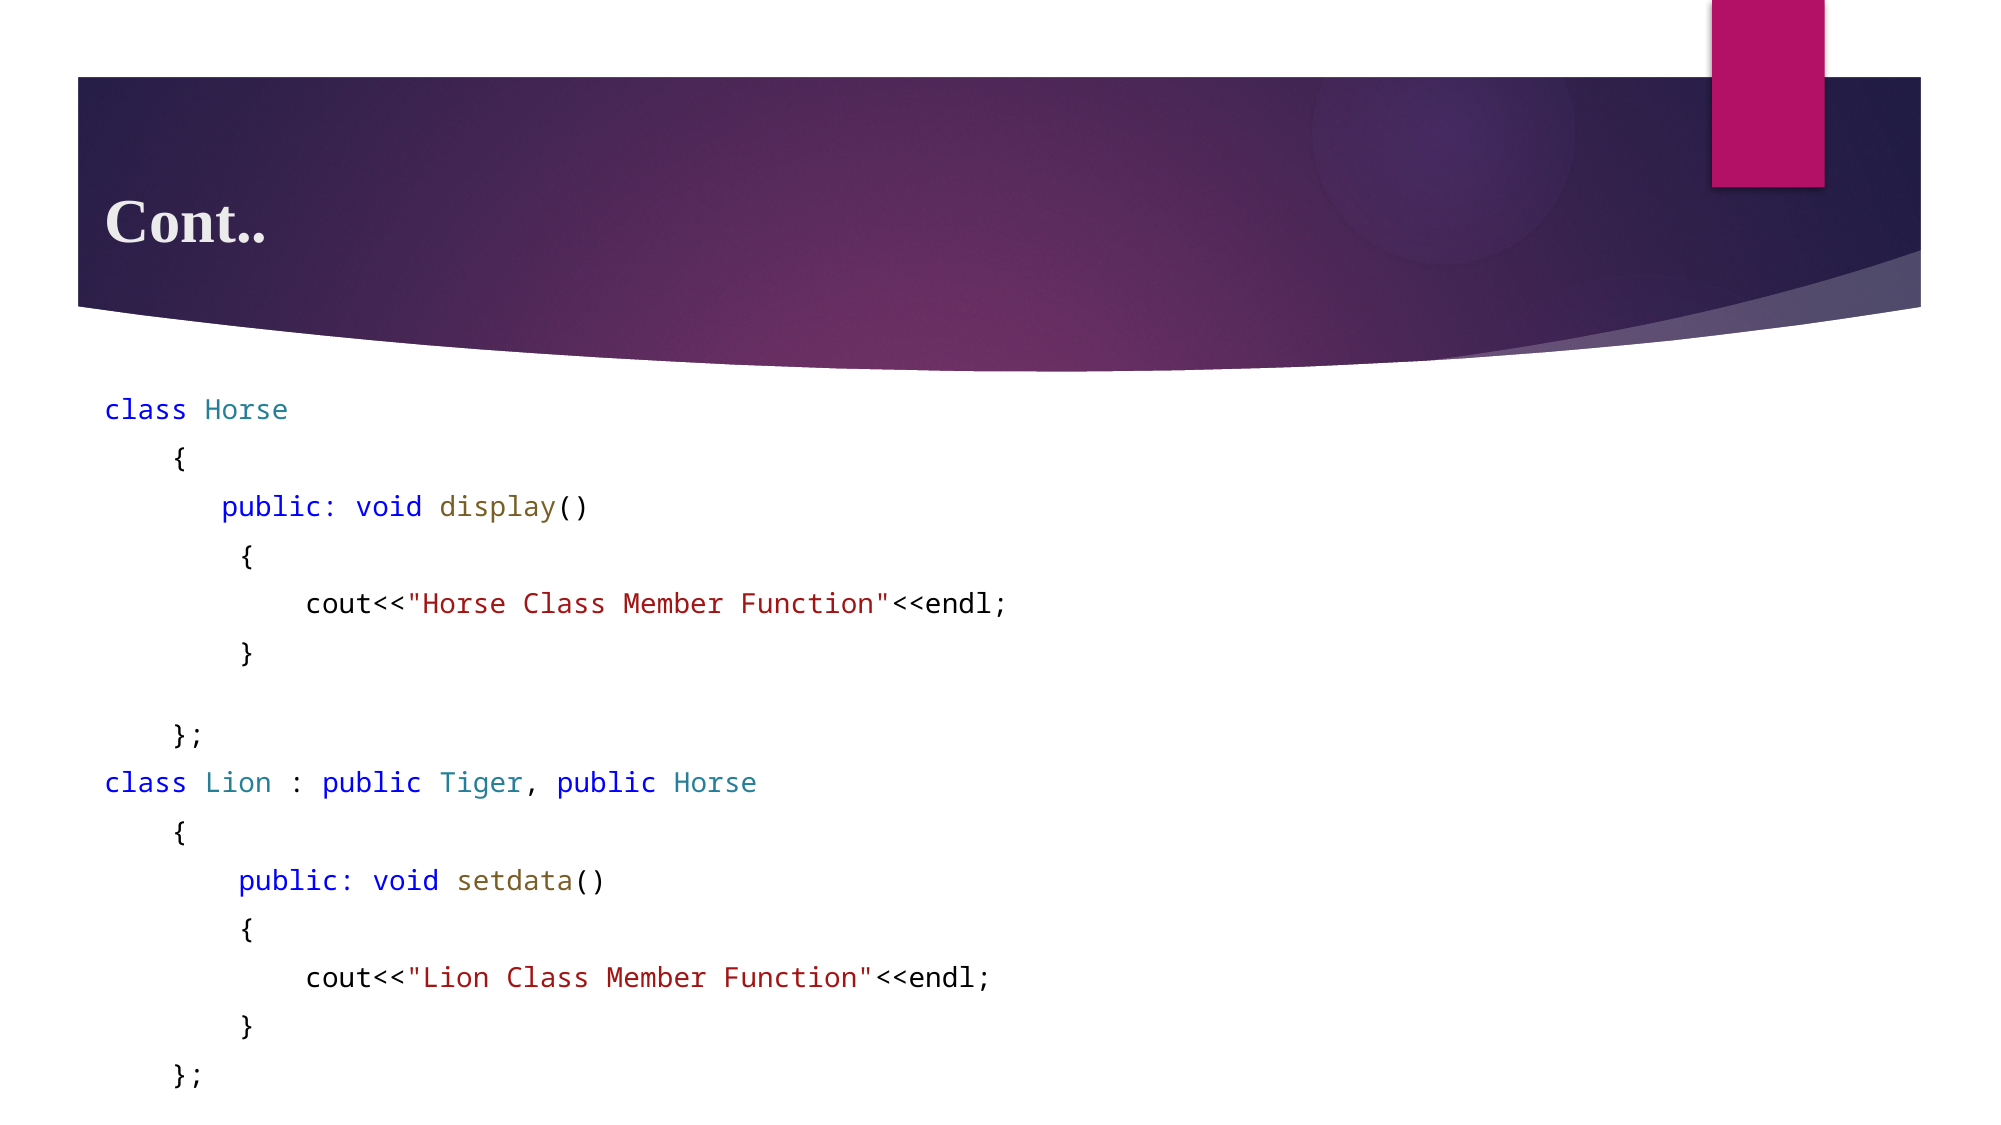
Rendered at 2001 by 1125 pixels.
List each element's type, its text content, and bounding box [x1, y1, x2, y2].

list class Horse { public: void display() { cout<<"Horse Class Member Function"<<endl; } }; class Lion : public Tiger, public Horse { public: void setdata() { cout<<"Lion Class Member Function"<<endl; } }; [89, 384, 1916, 1100]
title Cont.. [89, 159, 1627, 276]
